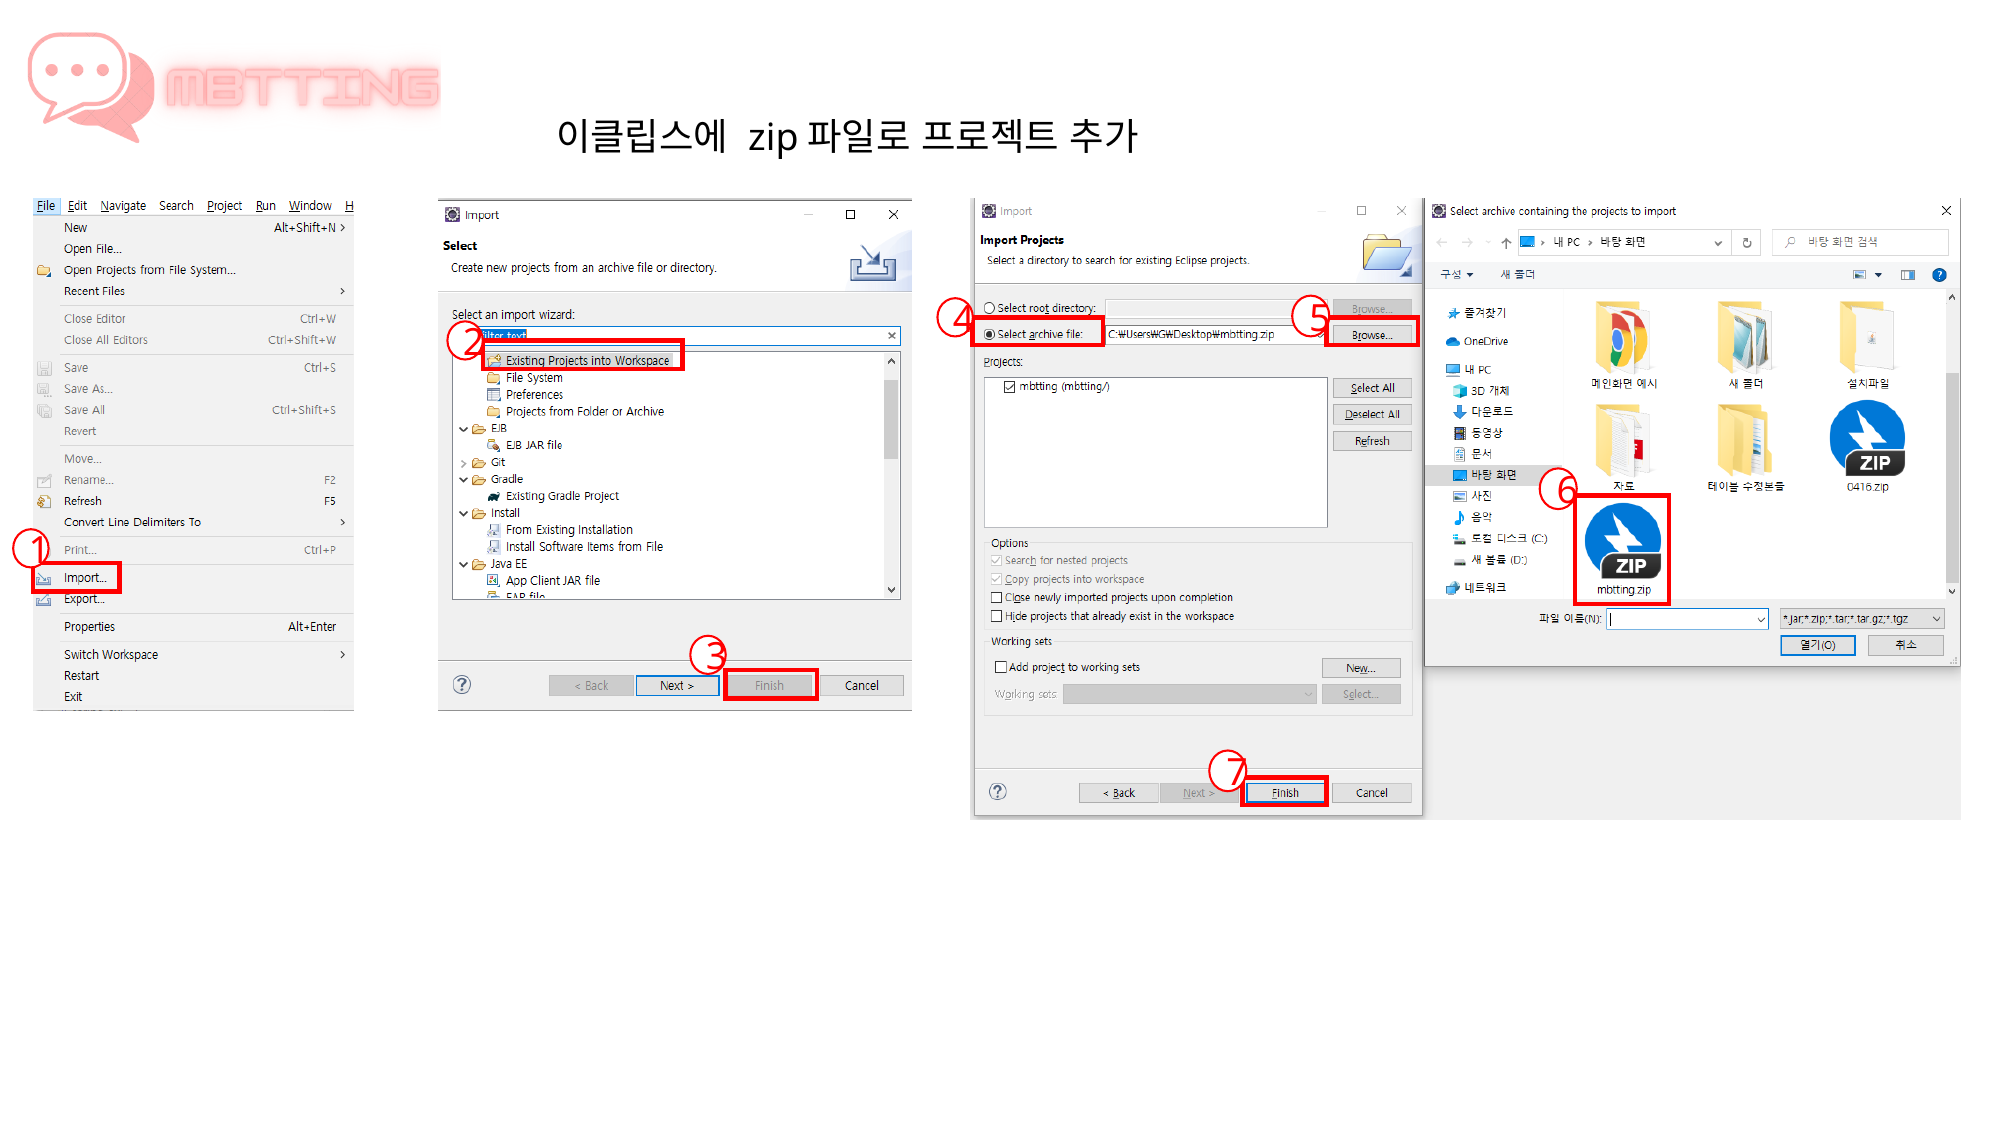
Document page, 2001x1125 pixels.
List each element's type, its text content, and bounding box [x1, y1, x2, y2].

picture [23, 13, 441, 152]
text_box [13, 198, 1961, 820]
text_box 이클립스에 zip파일로 프로젝트 추가 [541, 105, 1198, 165]
